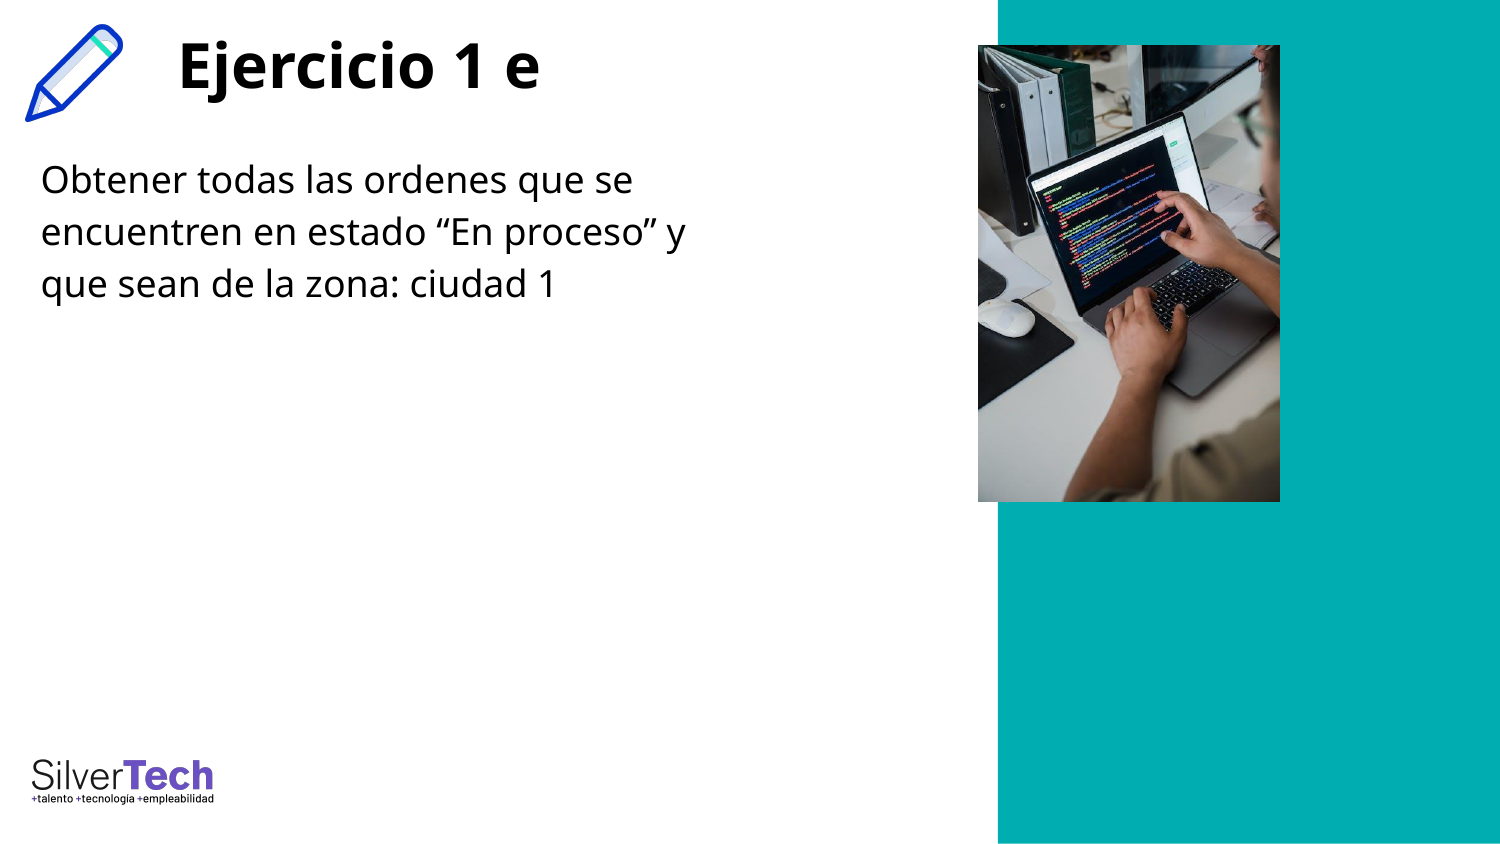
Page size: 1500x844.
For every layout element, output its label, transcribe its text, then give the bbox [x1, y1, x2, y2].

list Obtener todas las ordenes que se encuentren en estado “En proceso” y que sean de la zona: ciudad 1 [25, 134, 778, 369]
picture [25, 24, 123, 122]
picture [25, 727, 221, 838]
picture [978, 45, 1280, 503]
title Ejercicio 1 e [152, 11, 558, 134]
text_box [997, 0, 1500, 844]
